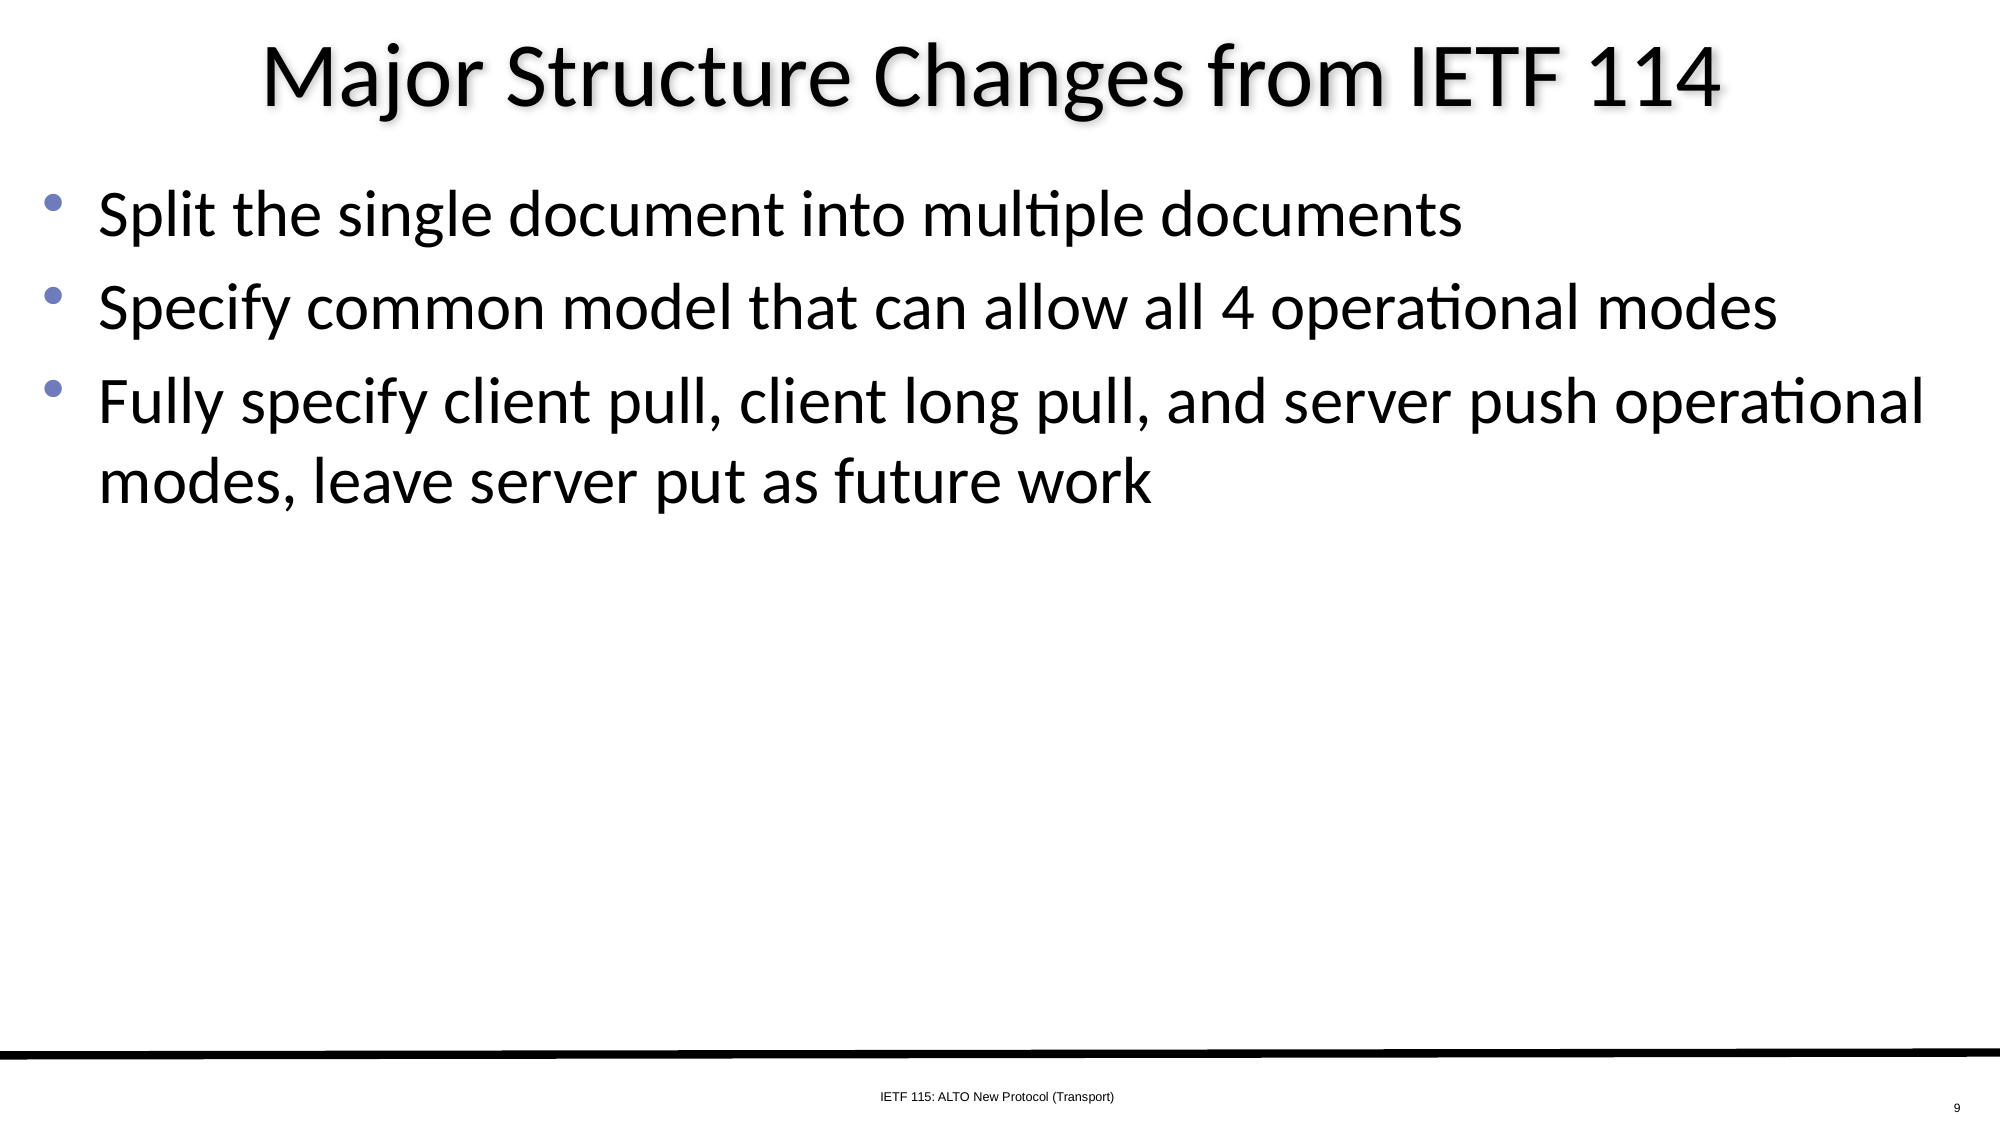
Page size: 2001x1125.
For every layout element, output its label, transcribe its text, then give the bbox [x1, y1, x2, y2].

list Split the single document into multiple documents Specify common model that can allow all 4 operational modes Fully specify client pull, client long pull, and server push operational modes, leave server put as future work [27, 162, 1965, 1038]
title Major Structure Changes from IETF 114 [55, 13, 1930, 127]
